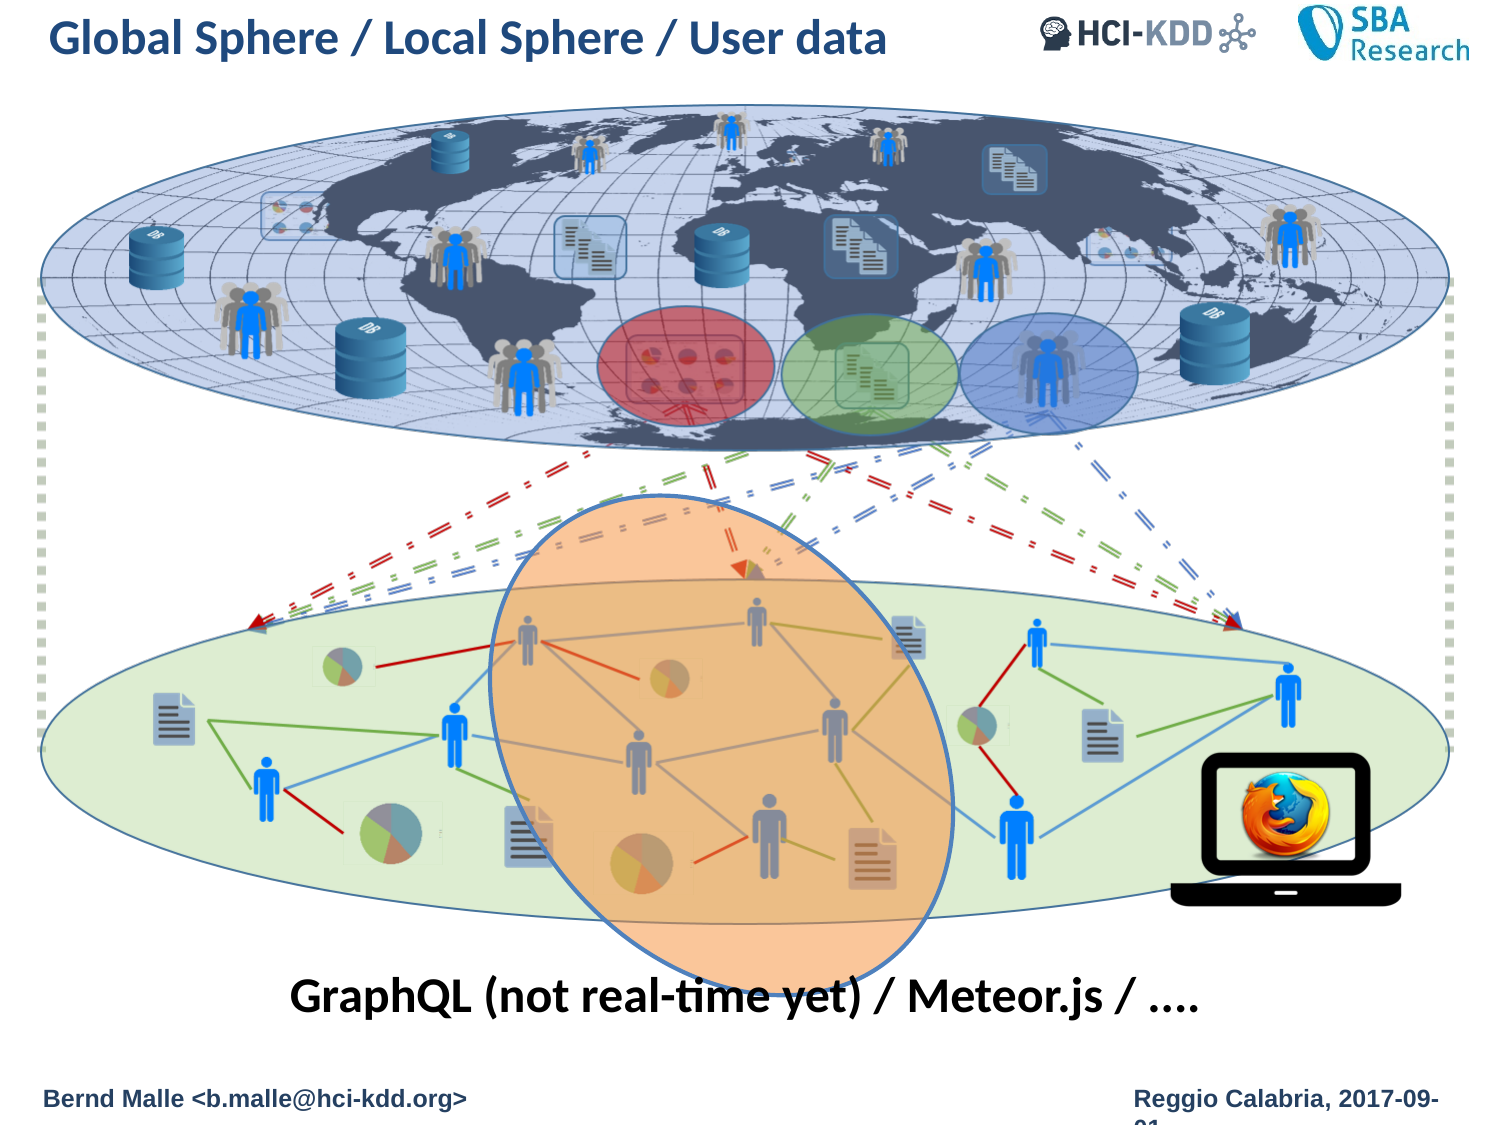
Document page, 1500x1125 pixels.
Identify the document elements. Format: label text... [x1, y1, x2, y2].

text_box [632, 942, 908, 954]
picture [37, 104, 1455, 942]
picture [1298, 4, 1469, 61]
picture [1040, 0, 1256, 83]
text_box GraphQL (not real-time yet) / Meteor.js / .... [282, 954, 1254, 1030]
title Global Sphere / Local Sphere / User data [40, 0, 1042, 71]
